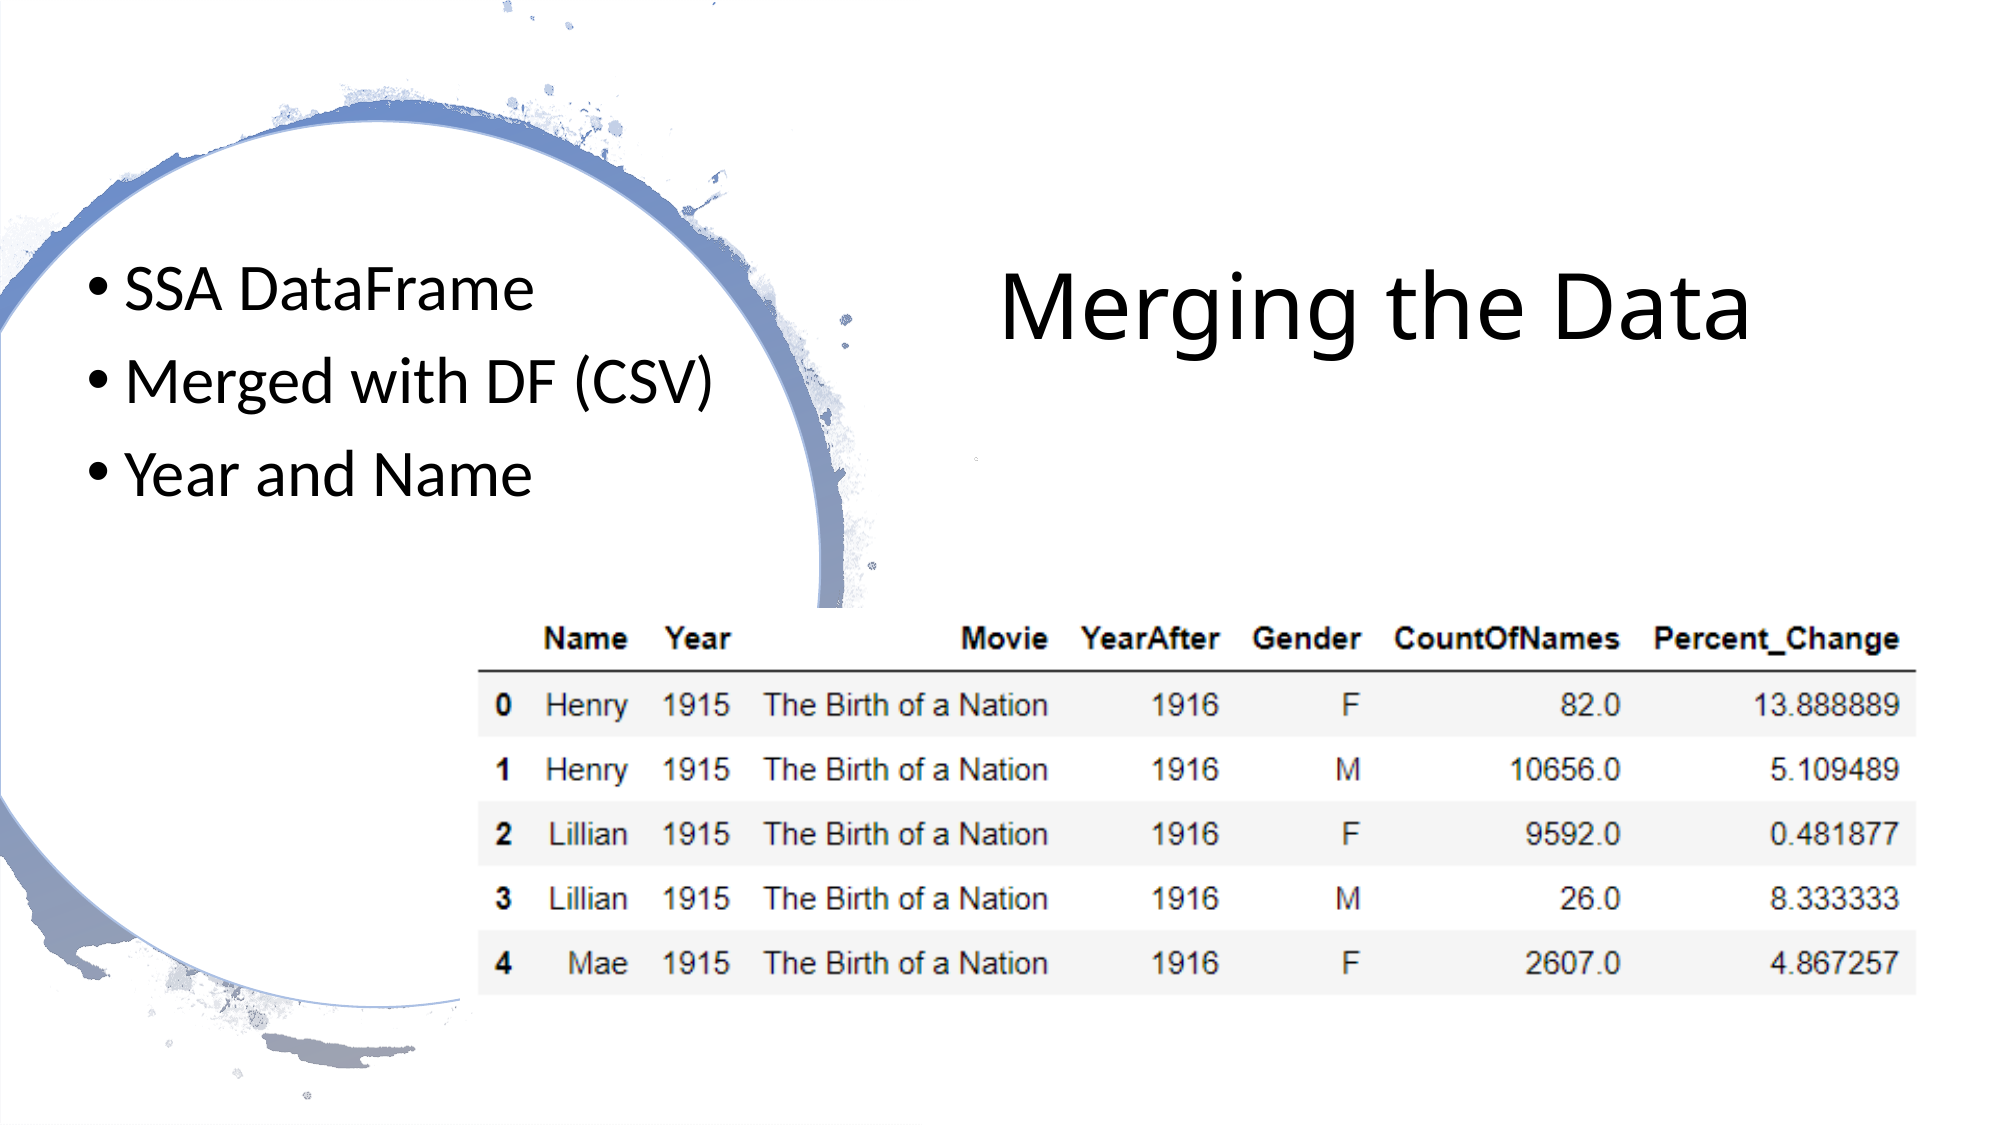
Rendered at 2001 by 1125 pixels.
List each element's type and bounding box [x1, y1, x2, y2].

list [460, 608, 1929, 1013]
picture [0, 0, 2000, 1125]
